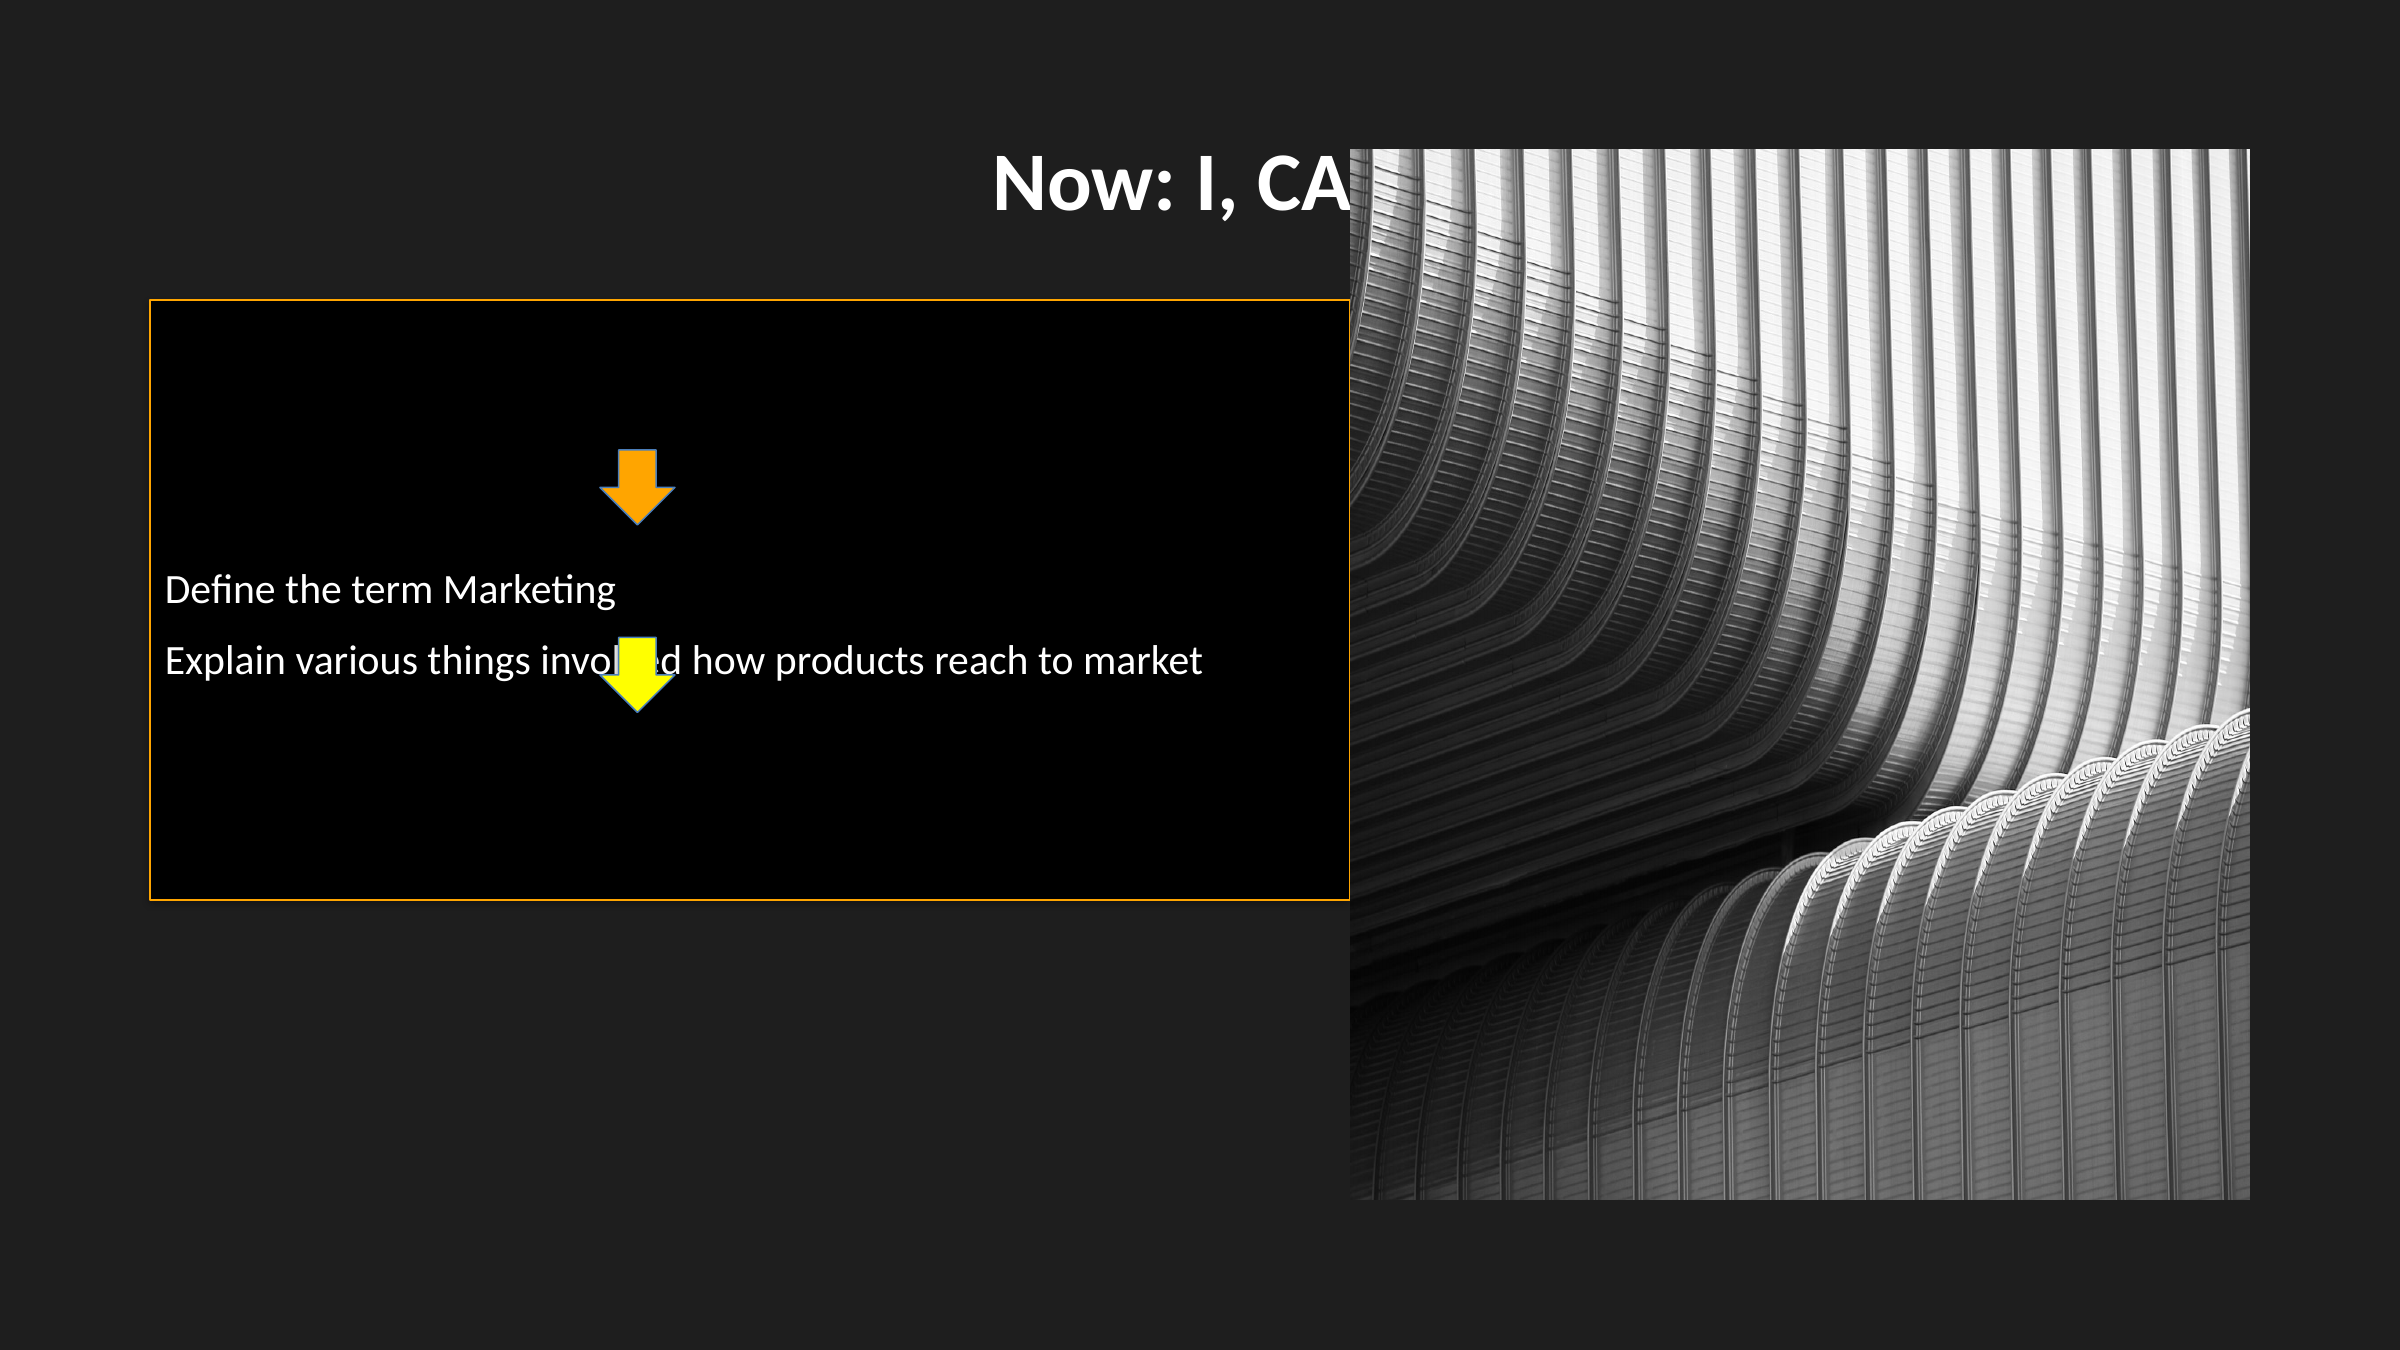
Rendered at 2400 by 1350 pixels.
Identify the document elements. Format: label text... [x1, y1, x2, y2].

text_box [599, 449, 676, 526]
text_box [599, 636, 676, 713]
picture [1349, 149, 2251, 1201]
text_box Define the term Marketing Explain various things involved how products reach to market [149, 299, 1344, 901]
text_box Now: I, CAN [977, 75, 1423, 235]
